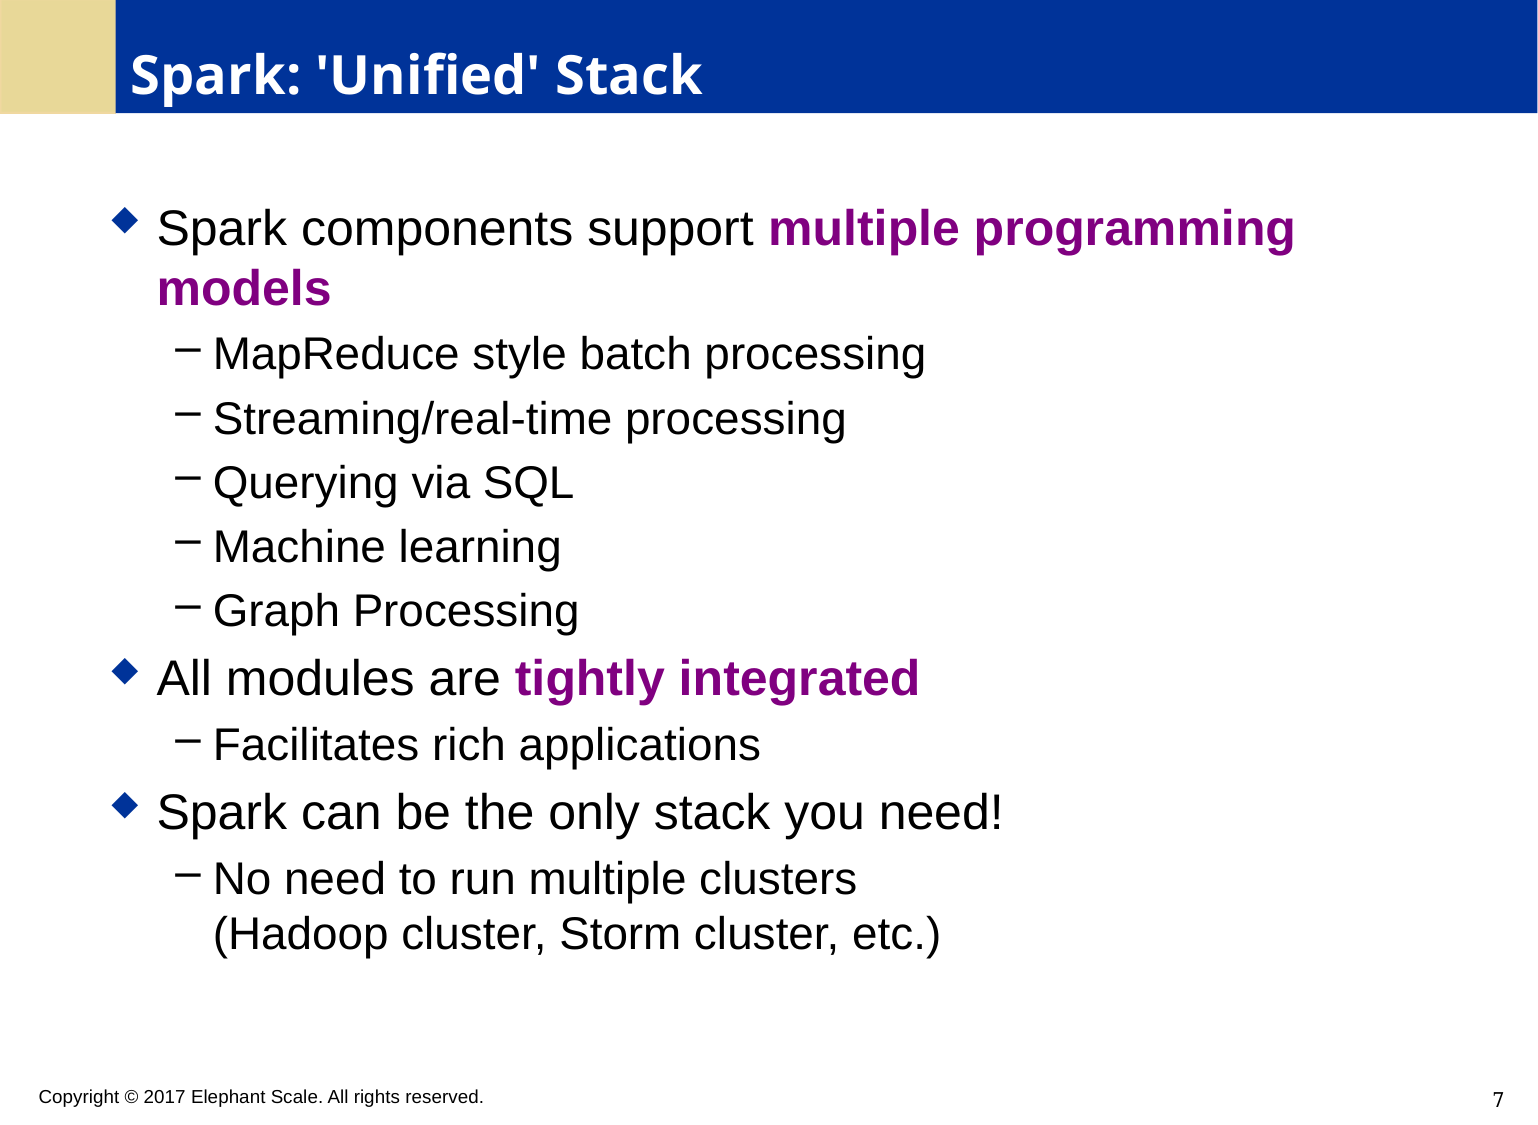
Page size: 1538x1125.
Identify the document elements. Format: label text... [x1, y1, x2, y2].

text_box 7 [1429, 1079, 1519, 1117]
title Spark: 'Unified' Stack [115, 0, 1538, 114]
footer Copyright © 2017 Elephant Scale. All rights reserved. [38, 1084, 764, 1114]
picture [0, 0, 115, 114]
list Spark components support multiple programming models MapReduce style batch processing Streaming/real-time processing Querying via SQL Machine learning Graph Processing All modules are tightly integrated Facilitates rich applications Spark can be the only stack you need! No need to run multiple clusters (Hadoop cluster, Storm cluster, etc.) [93, 187, 1500, 1061]
